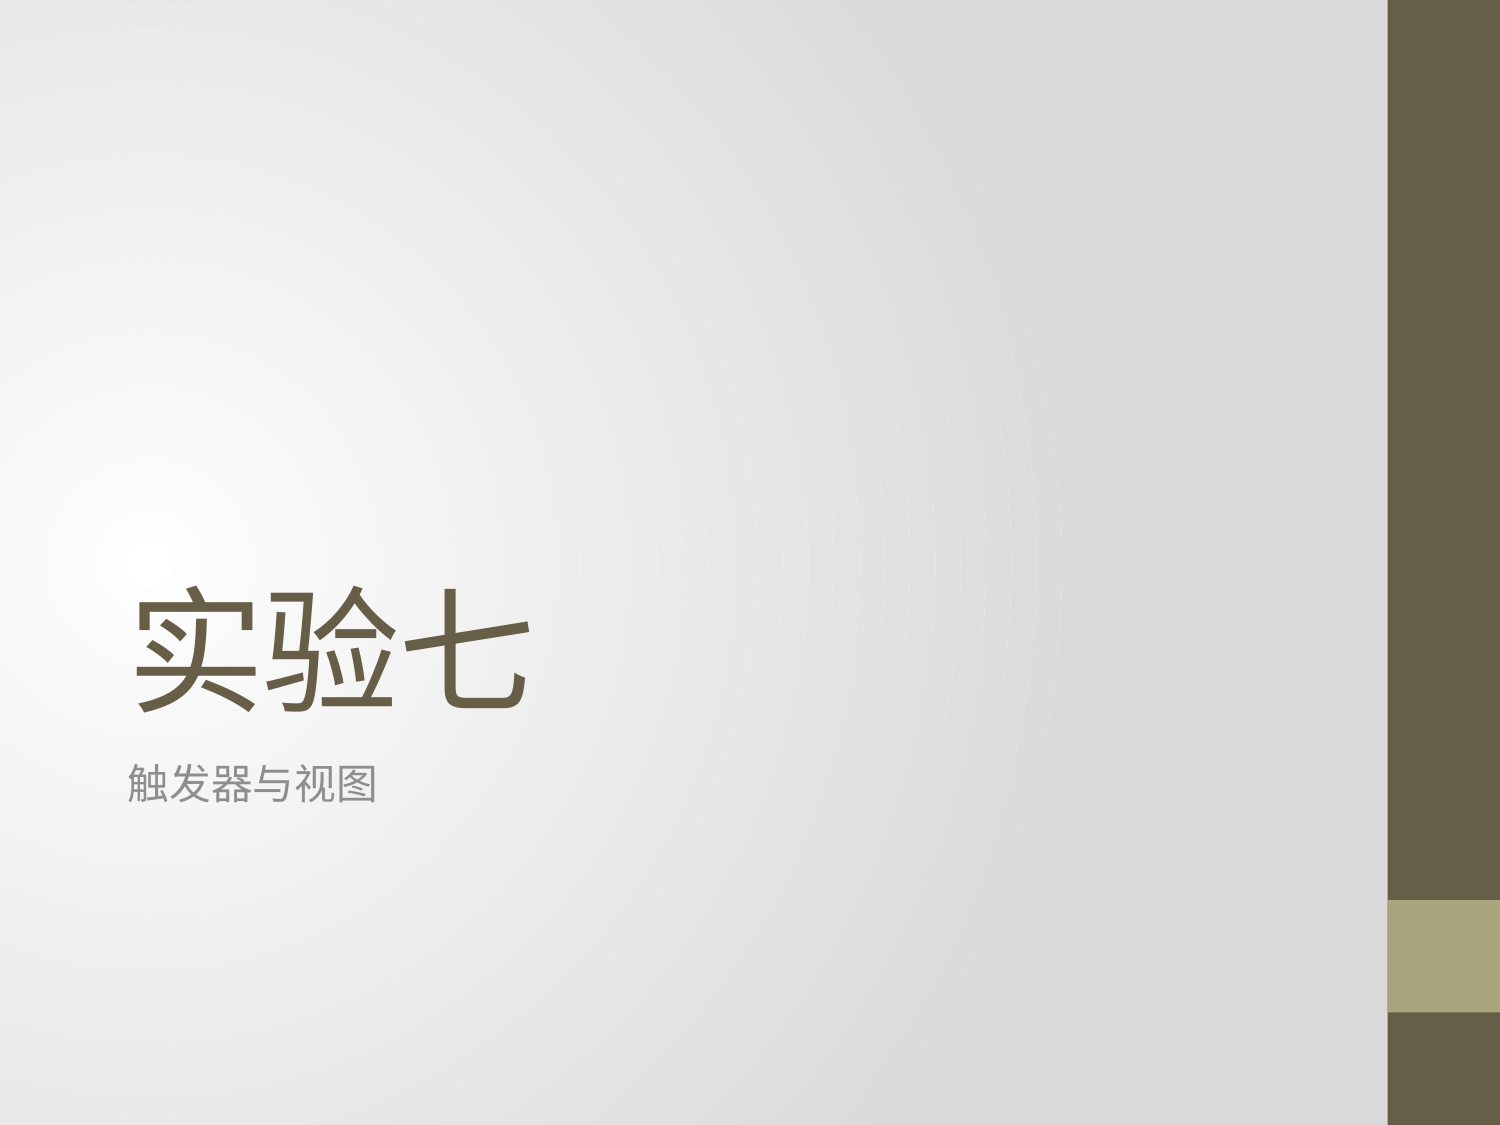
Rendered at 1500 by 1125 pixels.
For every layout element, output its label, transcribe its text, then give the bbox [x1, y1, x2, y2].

subtitle 触发器与视图 [112, 750, 1173, 925]
title 实验七 [112, 312, 1350, 738]
